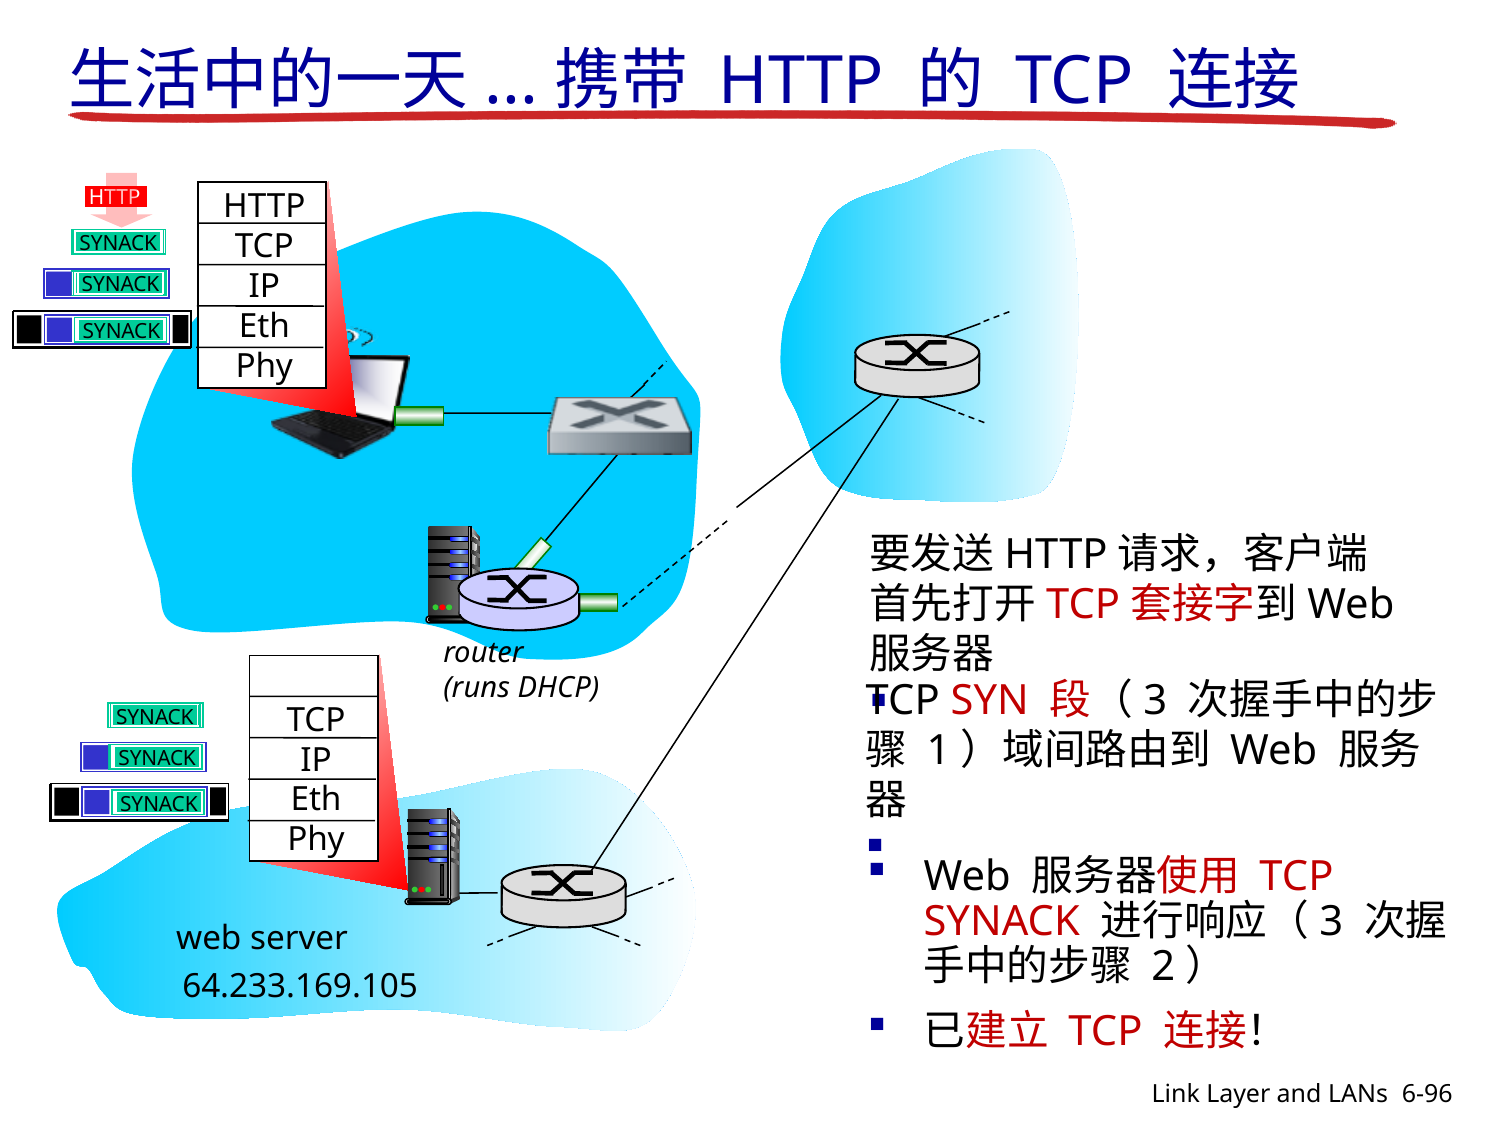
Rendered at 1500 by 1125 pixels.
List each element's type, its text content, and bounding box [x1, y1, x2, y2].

text_box web server [161, 909, 364, 964]
footer Link Layer and LANs [1045, 1069, 1404, 1110]
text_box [13, 221, 192, 351]
text_box 要发送HTTP请求，客户端首先打开TCP套接字到Web服务器 [854, 519, 1419, 665]
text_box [49, 695, 228, 783]
text_box 64.233.169.105 [167, 957, 434, 1012]
text_box [57, 769, 696, 1031]
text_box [486, 926, 536, 946]
text_box Web 服务器使用 TCP SYNACK 进行响应（3 次握手中的步骤 2） [852, 847, 1474, 1009]
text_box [72, 172, 158, 219]
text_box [247, 650, 408, 891]
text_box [622, 394, 882, 607]
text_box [50, 782, 229, 824]
picture [61, 104, 1413, 134]
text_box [943, 311, 1010, 337]
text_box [501, 864, 626, 928]
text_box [195, 177, 357, 418]
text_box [625, 878, 675, 898]
slide_number 6-96 [1387, 1069, 1478, 1115]
title 生活中的一天...携带 HTTP 的 TCP 连接 [53, 0, 1480, 155]
text_box [780, 155, 1079, 503]
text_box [126, 208, 711, 713]
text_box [854, 334, 980, 398]
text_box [918, 399, 985, 423]
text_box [591, 926, 641, 946]
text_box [404, 808, 461, 905]
text_box TCP SYN 段（3 次握手中的步骤 1）域间路由到 Web 服务器 [850, 665, 1471, 827]
text_box 已建立 TCP 连接！ [852, 1002, 1500, 1091]
